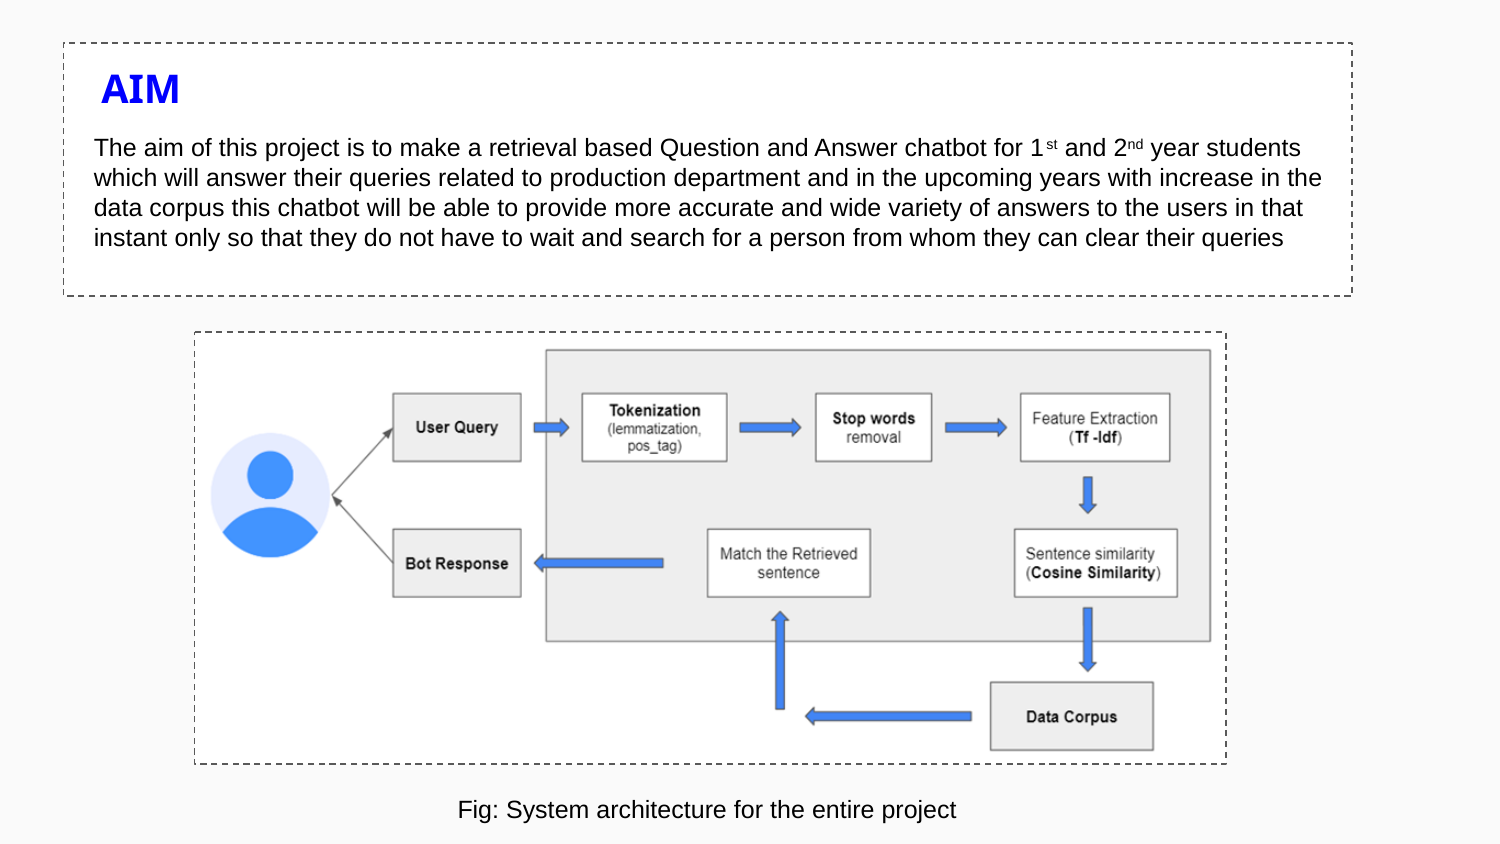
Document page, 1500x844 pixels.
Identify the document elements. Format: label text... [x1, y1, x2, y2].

text_box AIM [86, 48, 481, 127]
picture [195, 332, 1226, 764]
text_box [63, 42, 1352, 297]
text_box The aim of this project is to make a retrieval based Question and Answer chatbot for 1st and 2nd year students which will answer their queries related to production department and in the upcoming years with increase in the data corpus this chatbot will be able to provide more accurate and wide variety of answers to the users in that instant only so that they do not have to wait and search for a person from whom they can clear their queries [78, 46, 1367, 267]
text_box Fig: System architecture for the entire project [218, 778, 1198, 838]
